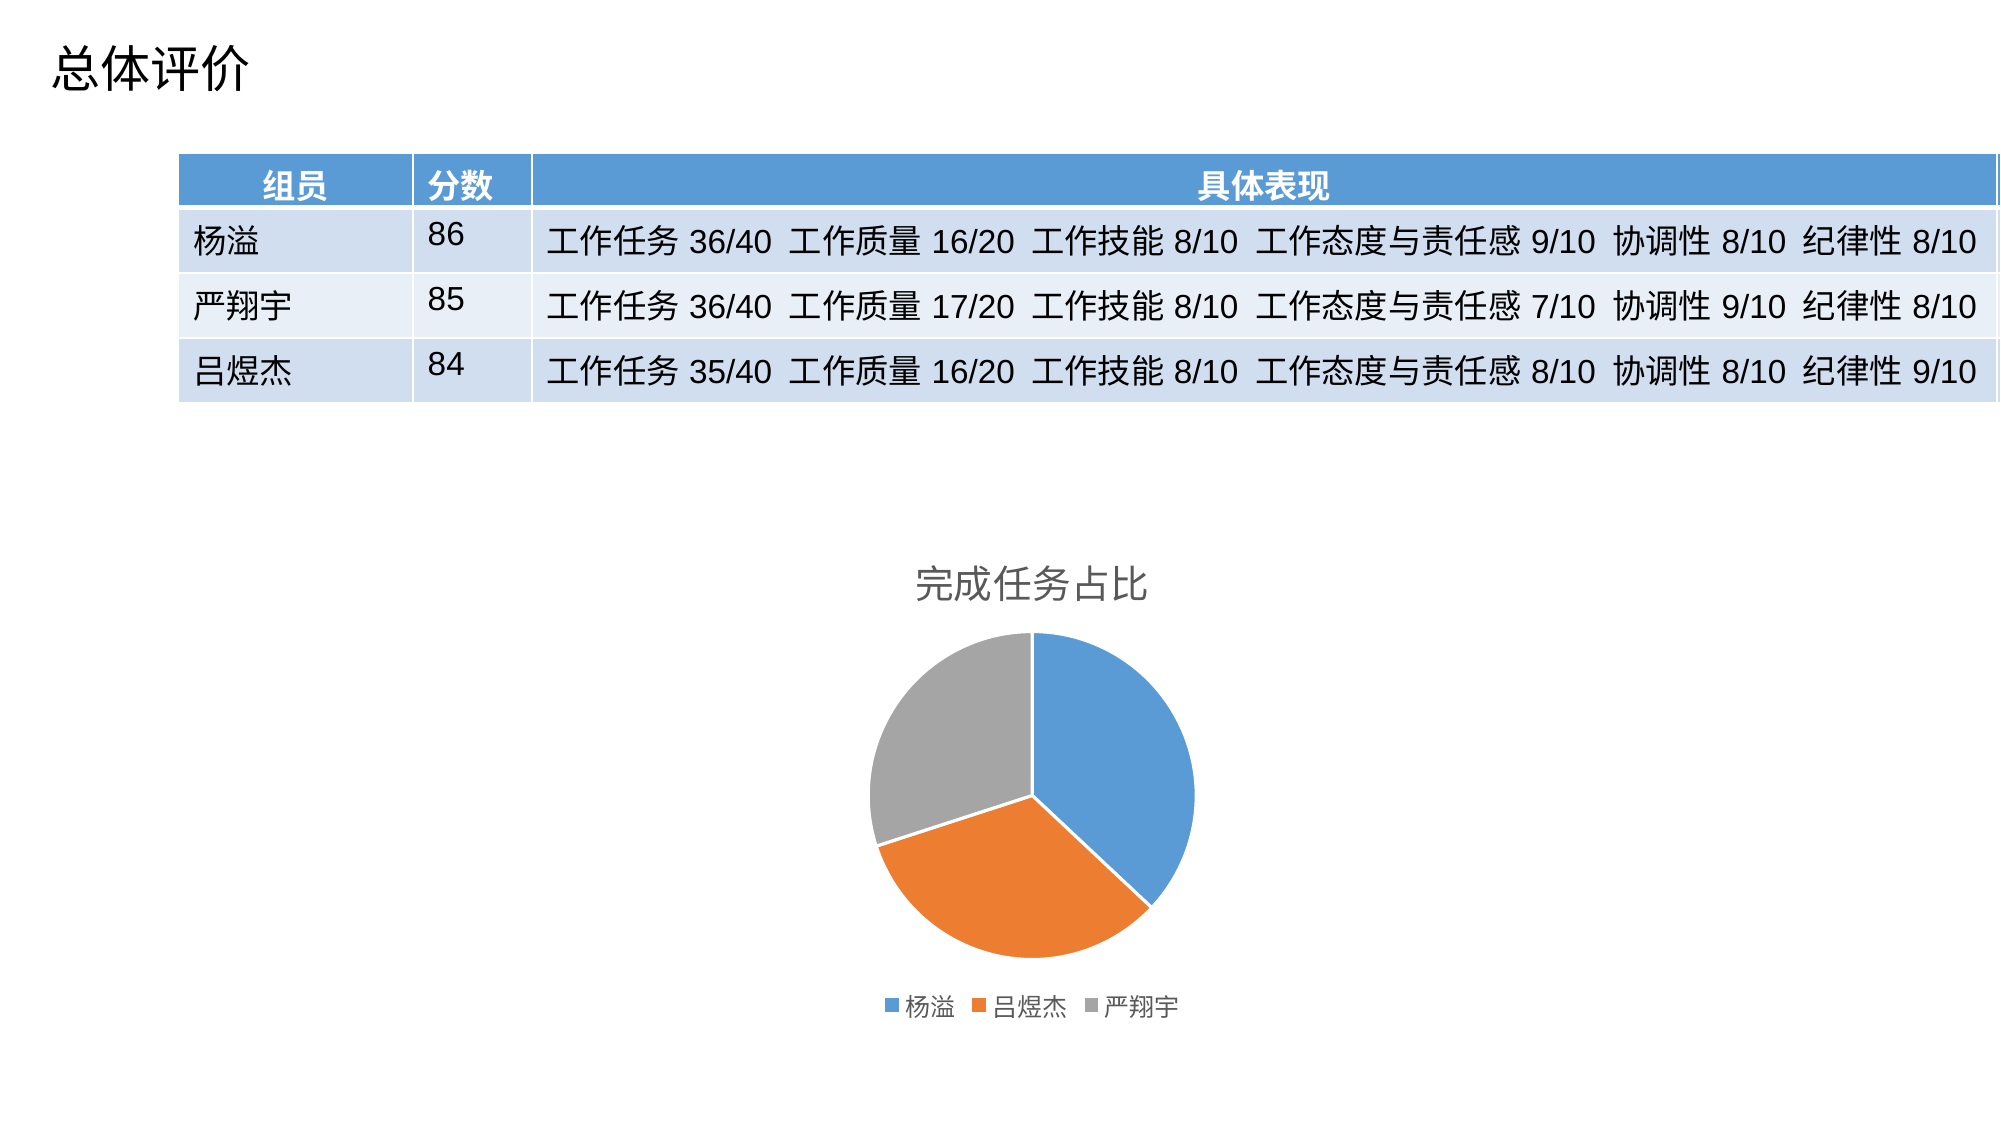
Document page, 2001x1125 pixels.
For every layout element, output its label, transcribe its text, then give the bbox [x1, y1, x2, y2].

table_cell 86 [414, 210, 531, 272]
table_header 分数 [414, 154, 531, 205]
table_cell 工作任务35/40 工作质量16/20 工作技能8/10 工作态度与责任感8/10 协调性8/10 纪律性9/10 [533, 339, 1996, 402]
table_cell 杨溢 [179, 210, 412, 272]
table_header 具体表现 [533, 154, 1996, 205]
table_cell 吕煜杰 [179, 339, 412, 402]
table_cell 工作任务36/40 工作质量16/20 工作技能8/10 工作态度与责任感9/10 协调性8/10 纪律性8/10 [533, 210, 1996, 272]
table_cell 工作任务36/40 工作质量17/20 工作技能8/10 工作态度与责任感7/10 协调性9/10 纪律性8/10 [533, 274, 1996, 337]
table_header 组员 [179, 154, 412, 205]
table_cell 85 [414, 274, 531, 337]
table_cell 严翔宇 [179, 274, 412, 337]
table_cell 84 [414, 339, 531, 402]
text_box 总体评价 [35, 30, 321, 106]
chart [671, 523, 1394, 1031]
